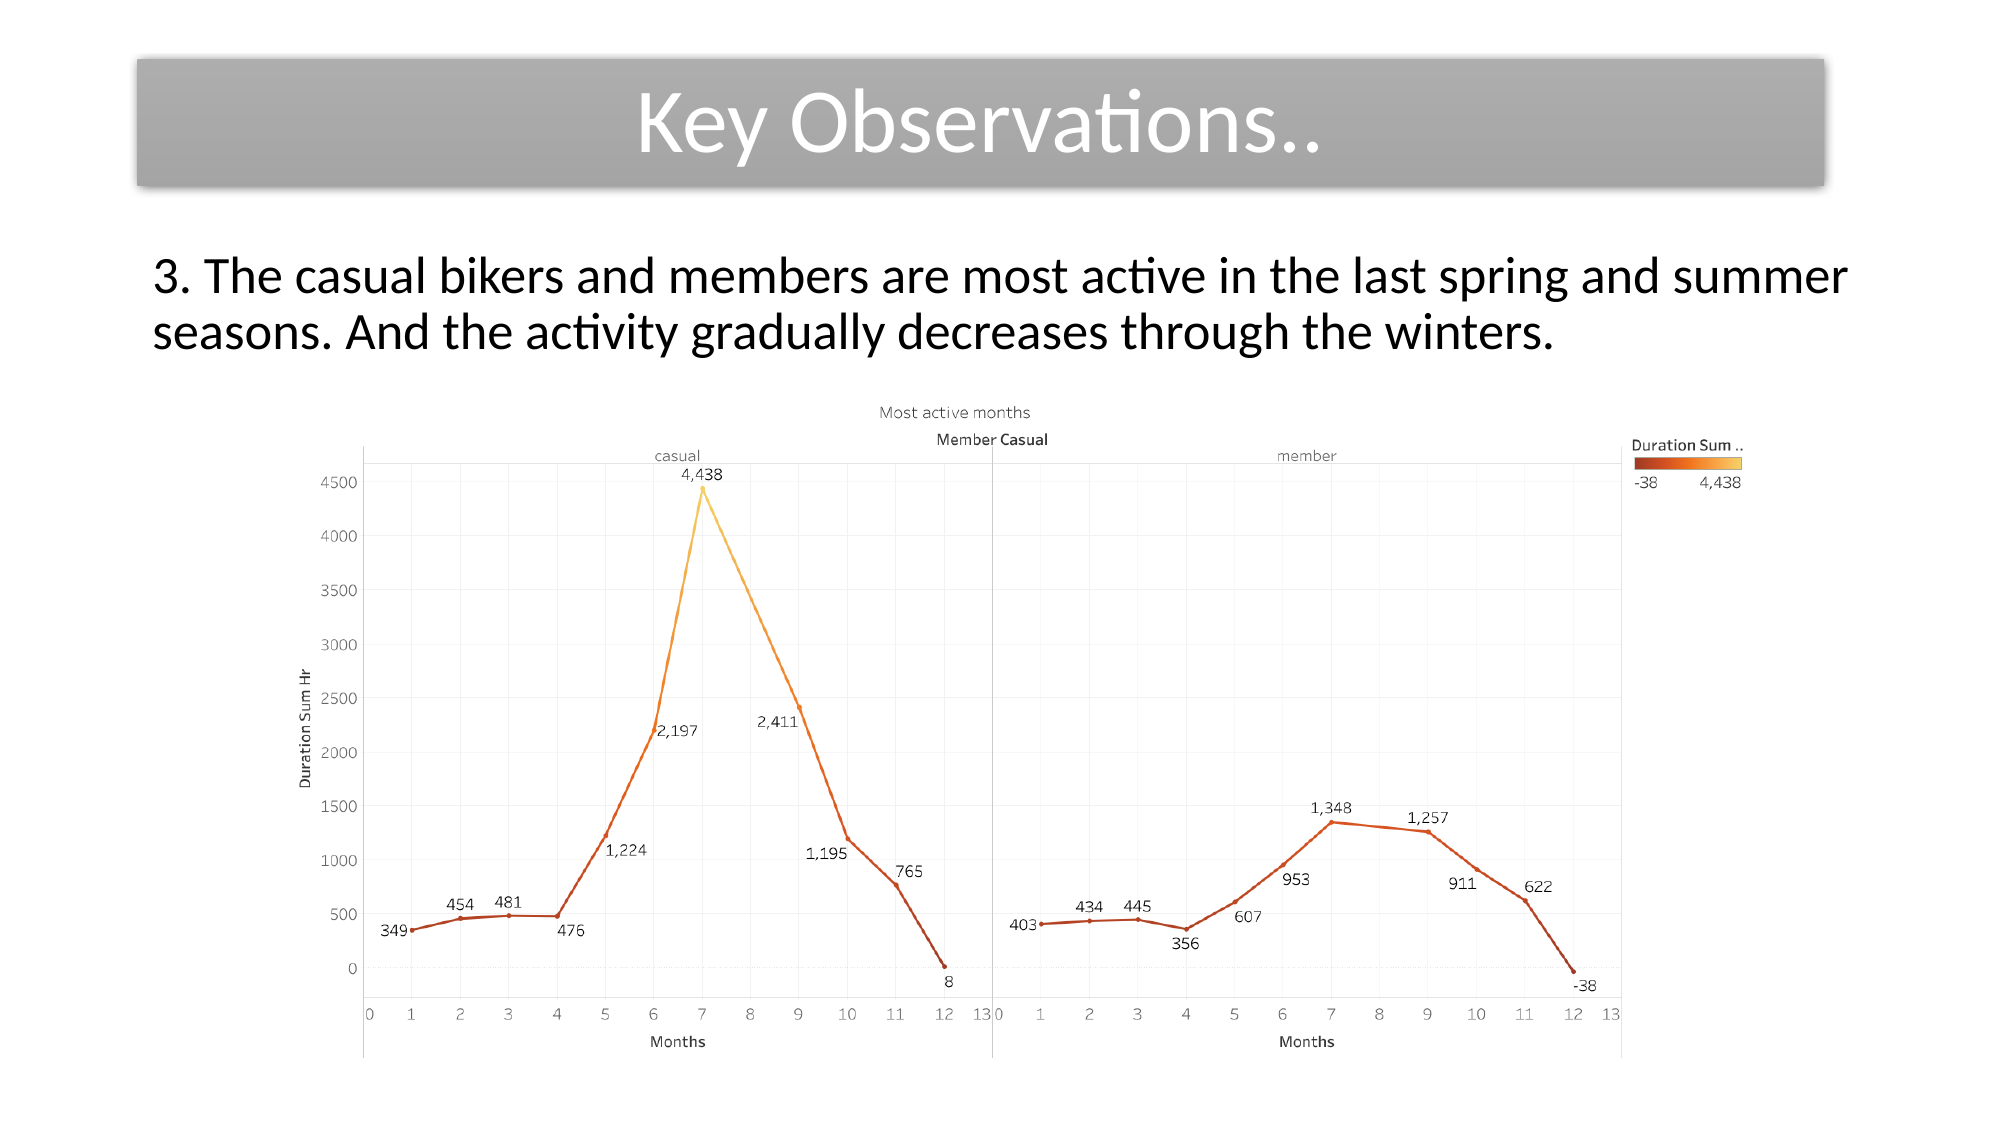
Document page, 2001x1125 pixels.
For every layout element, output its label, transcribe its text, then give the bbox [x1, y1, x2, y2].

list 3. The casual bikers and members are most active in the last spring and summer seasons. And the activity gradually decreases through the winters. [137, 240, 1924, 371]
picture [287, 395, 1745, 1058]
text_box Key Observations.. [137, 59, 1825, 186]
